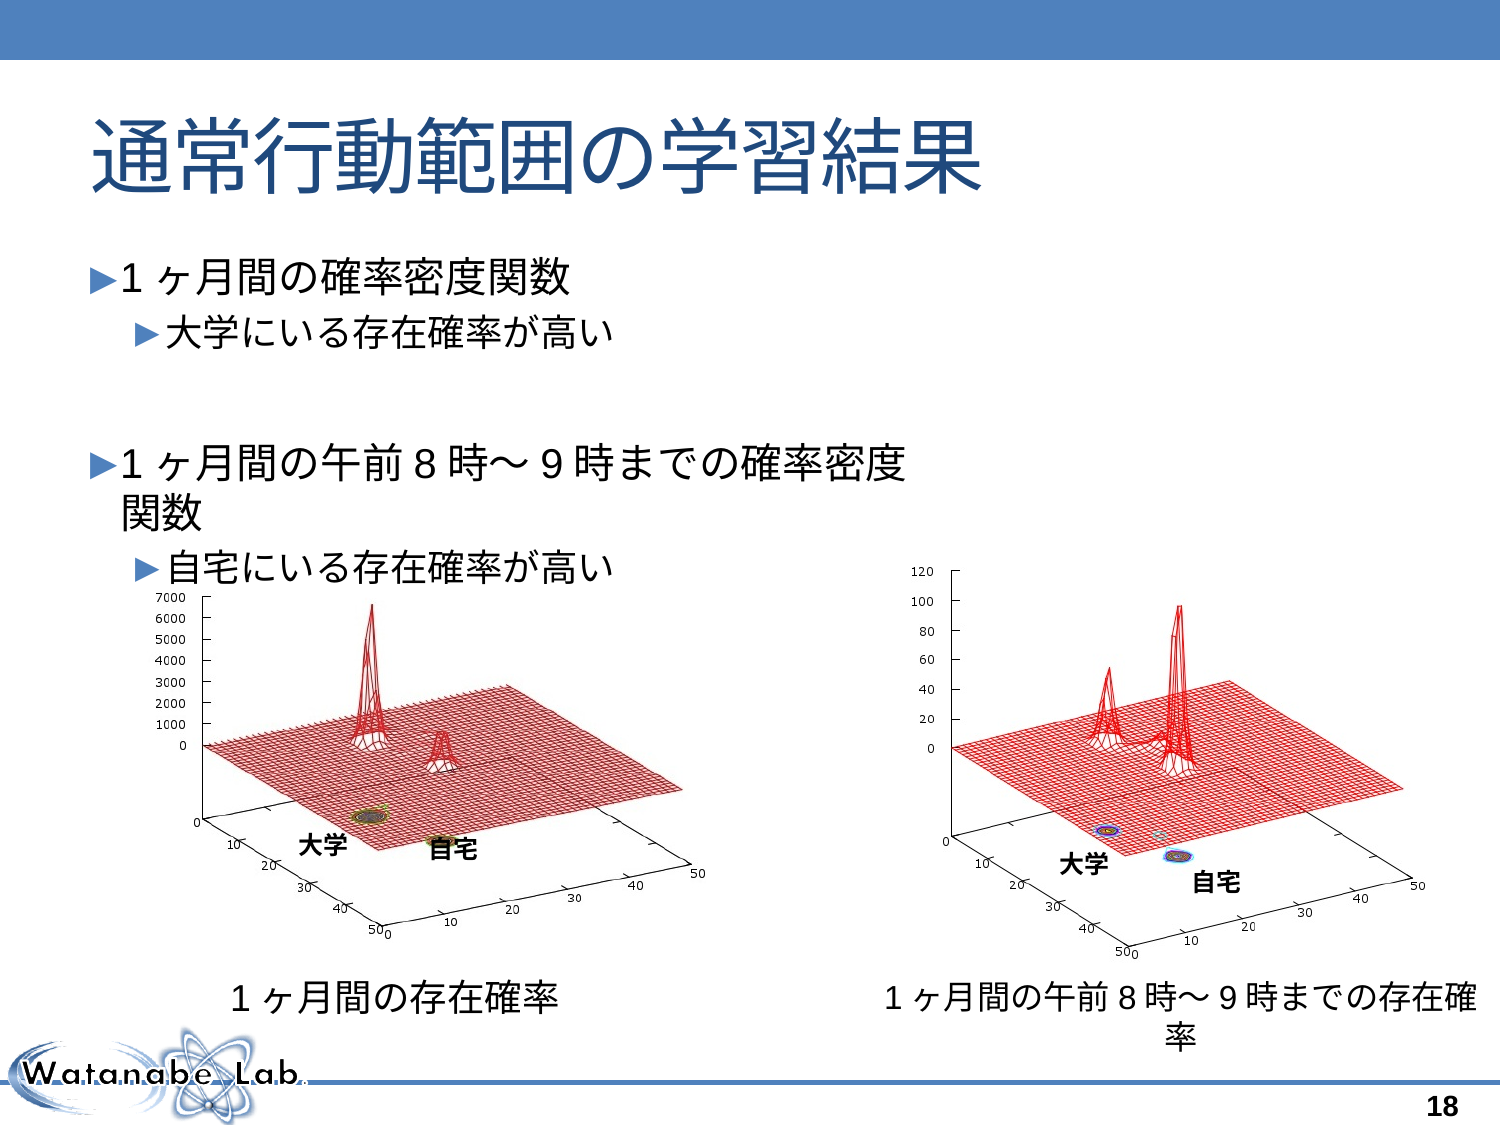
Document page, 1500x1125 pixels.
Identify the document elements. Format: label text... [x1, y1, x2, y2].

list 1ヶ月間の確率密度関数 大学にいる存在確率が高い 1ヶ月間の午前8時～9時までの確率密度関数 自宅にいる存在確率が高い [75, 243, 963, 1063]
slide_number 18 [1411, 1078, 1492, 1125]
text_box 1ヶ月間の午前8時～9時までの存在確率 [868, 968, 1495, 1064]
picture [903, 559, 1431, 966]
title 通常行動範囲の学習結果 [75, 87, 1425, 220]
picture [147, 581, 708, 943]
